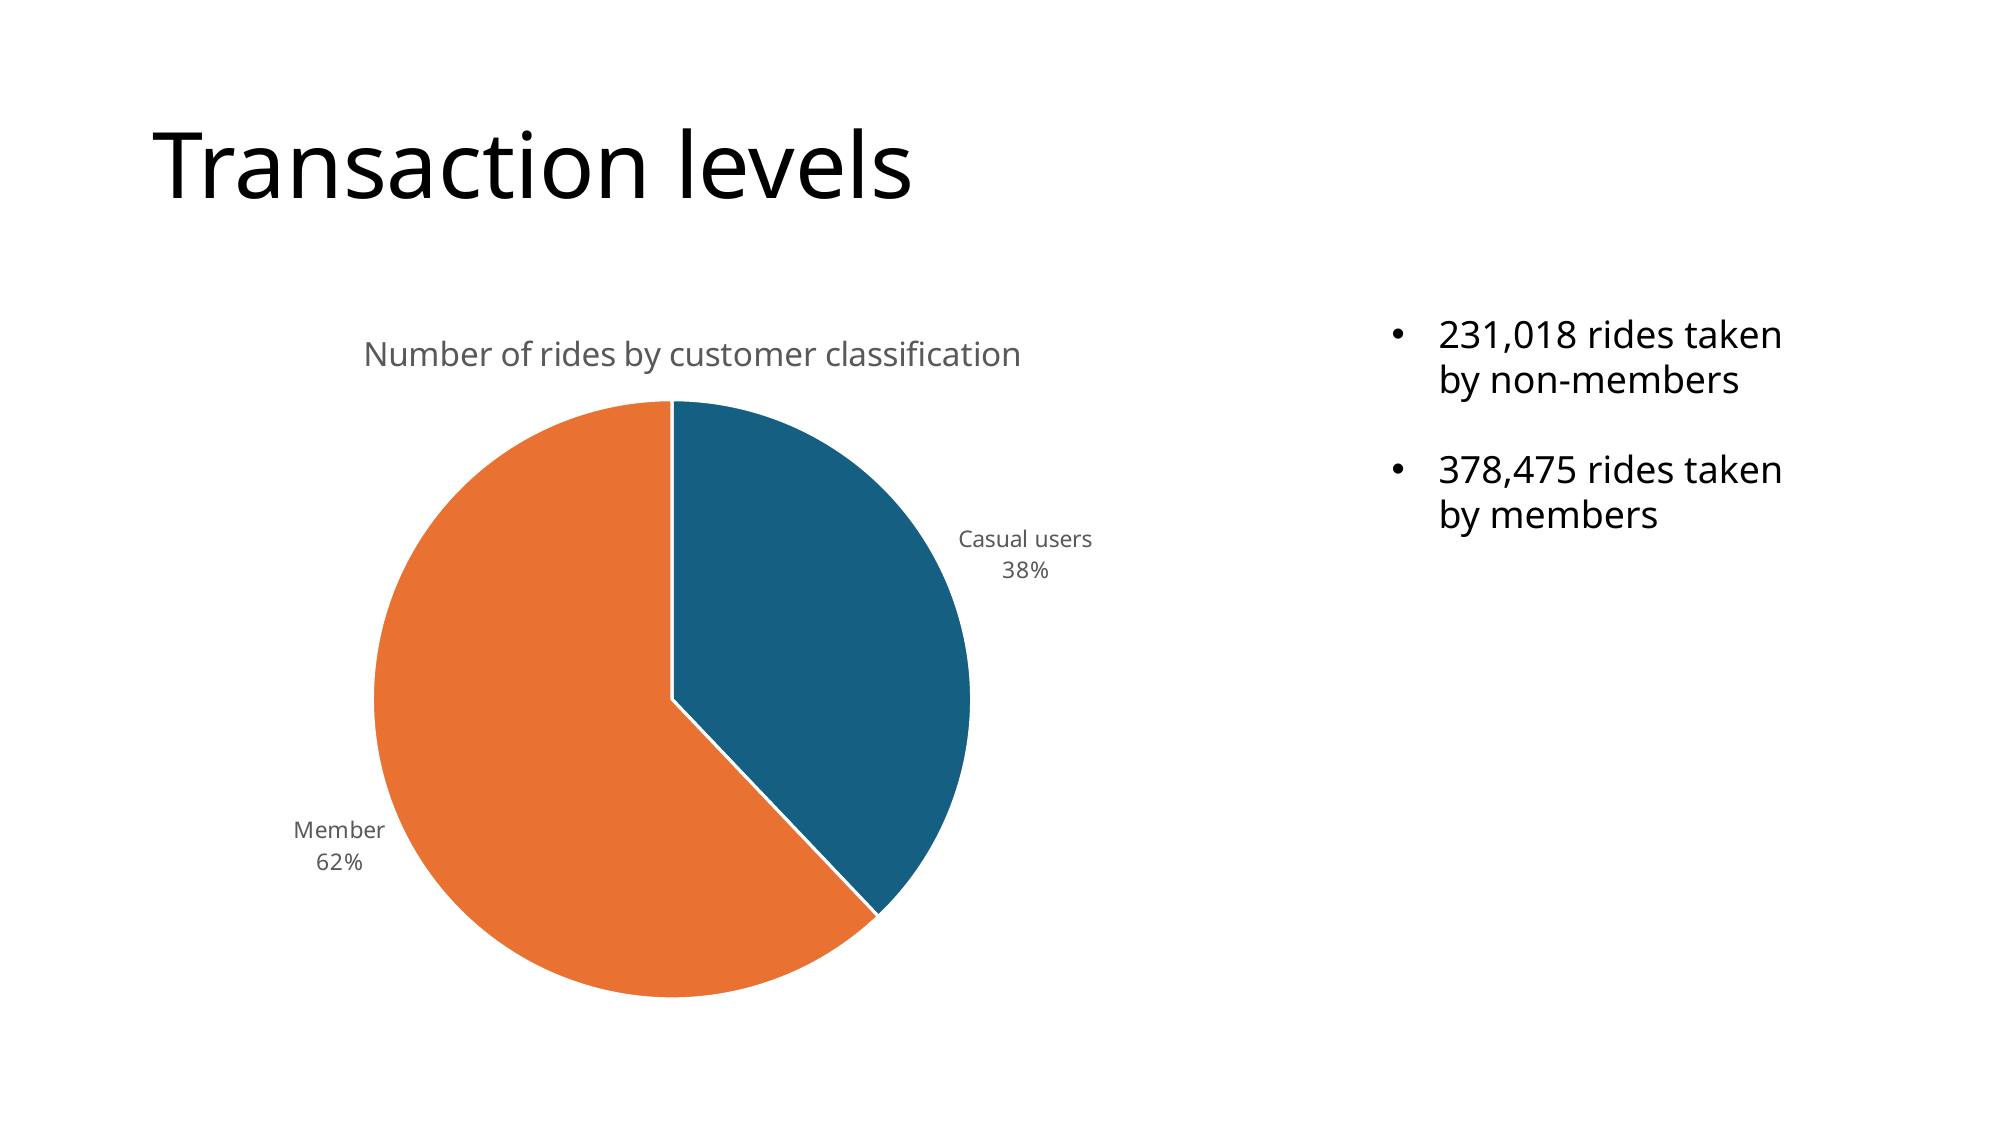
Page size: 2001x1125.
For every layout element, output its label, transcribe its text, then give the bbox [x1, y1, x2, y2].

chart [136, 298, 1250, 1014]
text_box 231,018 rides taken by non-members 378,475 rides taken by members [1376, 303, 1846, 544]
title Transaction levels [137, 59, 1863, 278]
